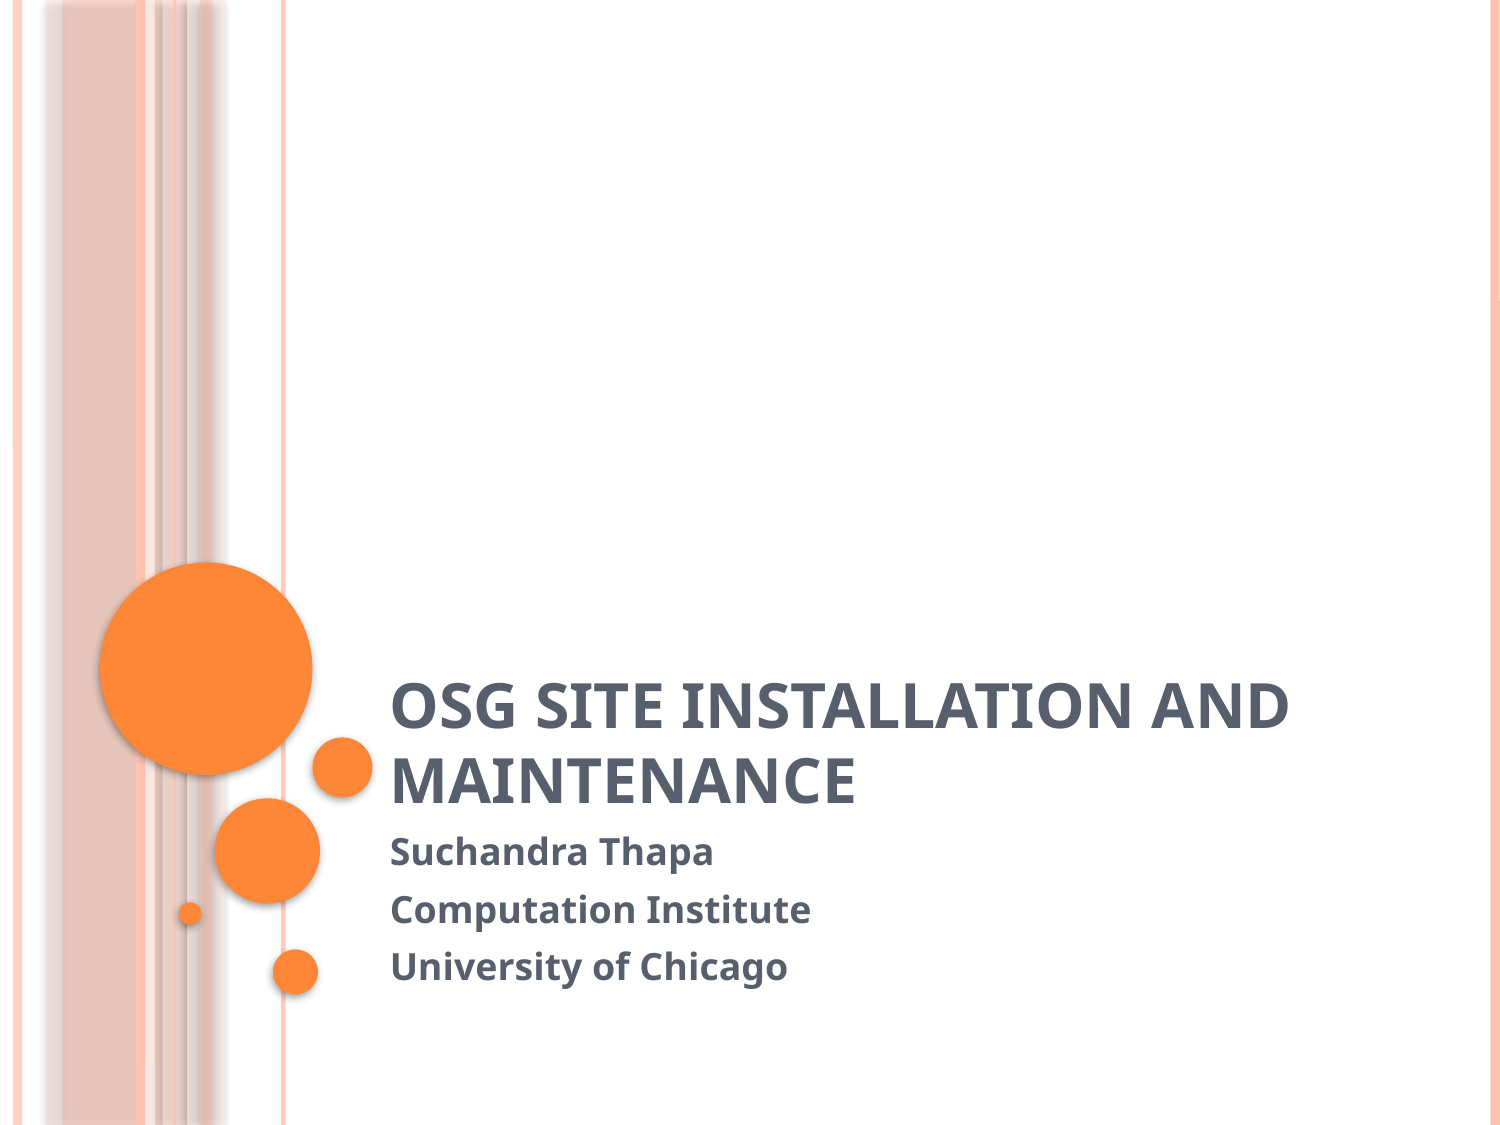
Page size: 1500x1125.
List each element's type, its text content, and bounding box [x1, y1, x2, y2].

subtitle Suchandra Thapa Computation Institute University of Chicago [375, 820, 1388, 1046]
title OSG Site installation and Maintenance [375, 512, 1388, 820]
